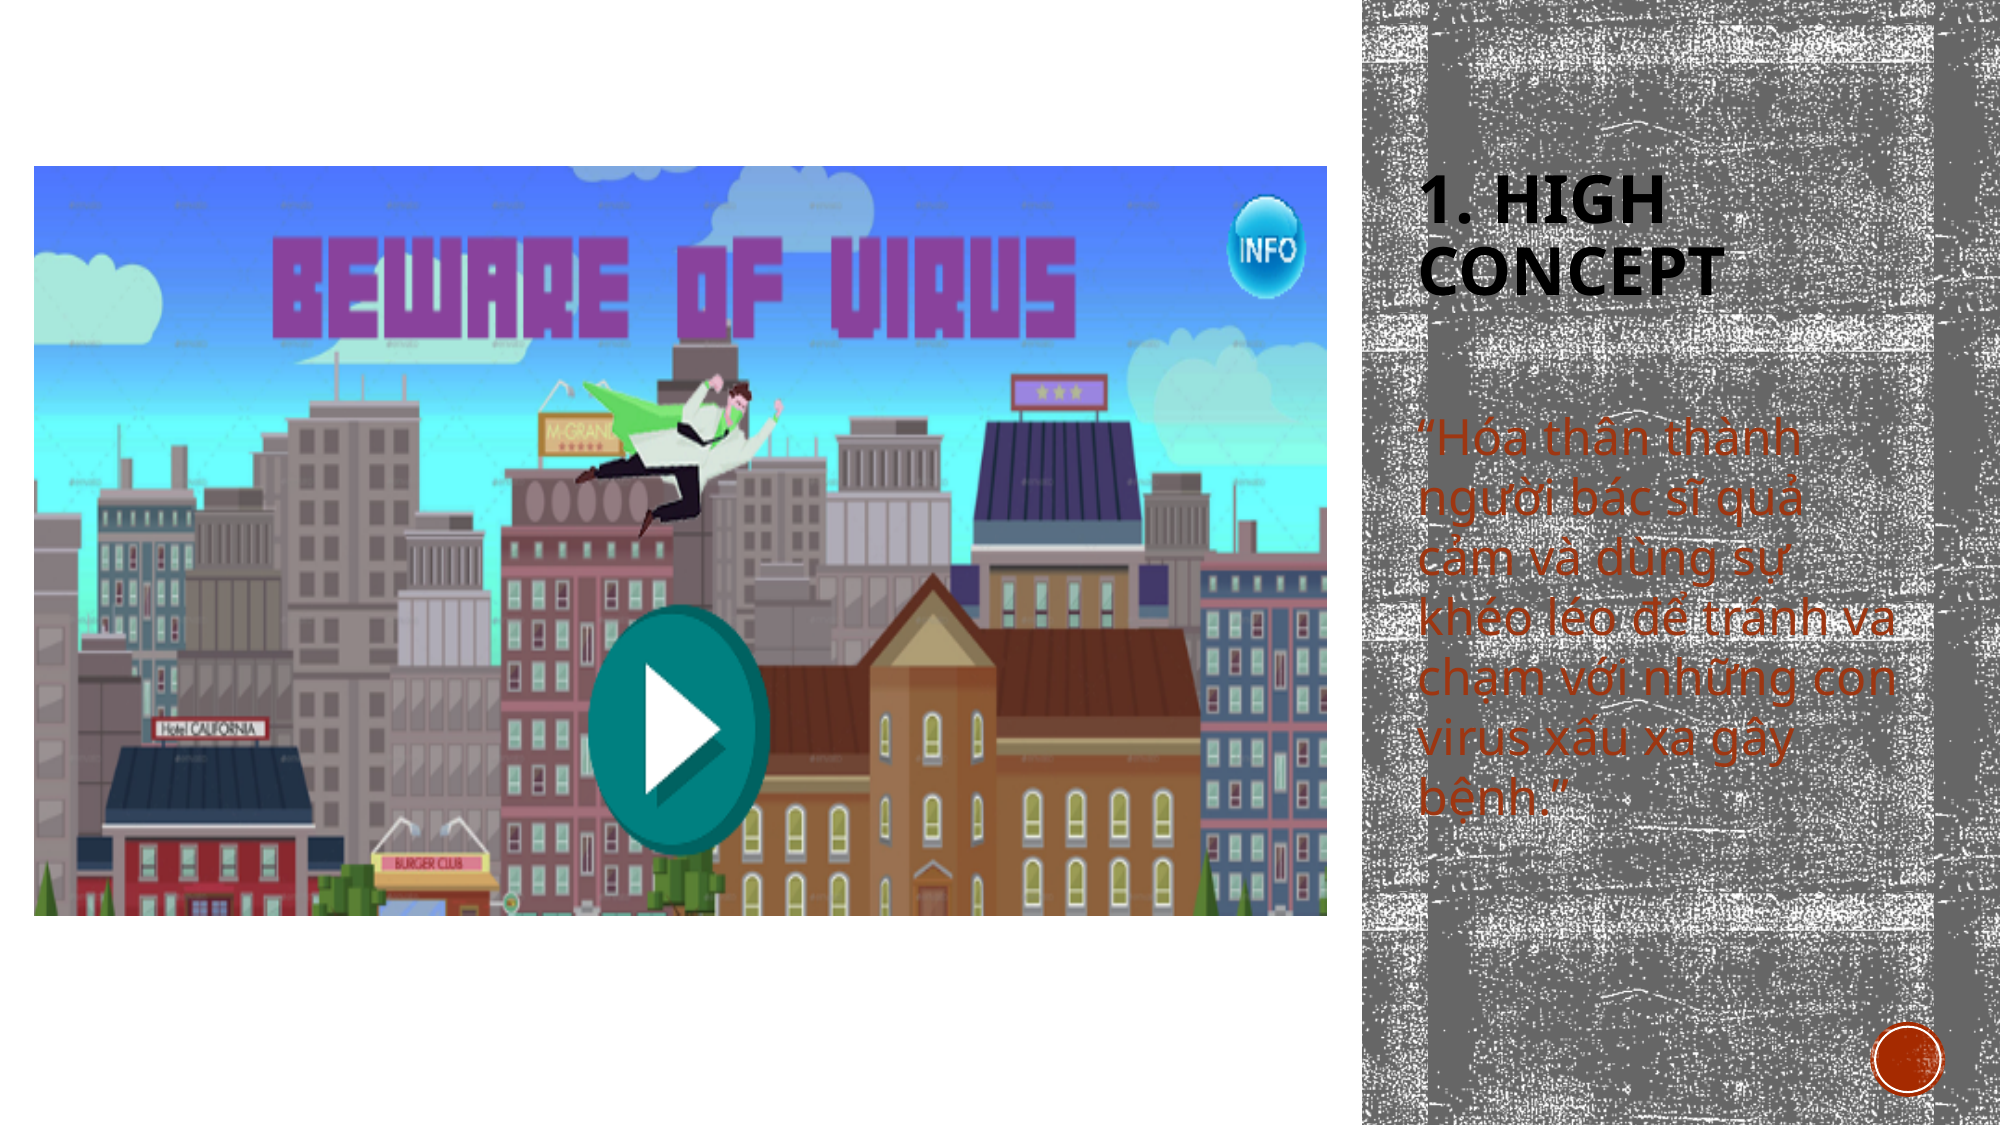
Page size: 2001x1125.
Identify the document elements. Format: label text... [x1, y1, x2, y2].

list “Hóa thân thành người bác sĩ quả cảm và dùng sự khéo léo để tránh va chạm với những con virus xấu xa gây bệnh.” [1402, 397, 1928, 938]
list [37, 168, 1326, 915]
title 1. High concept [1402, 112, 1928, 397]
